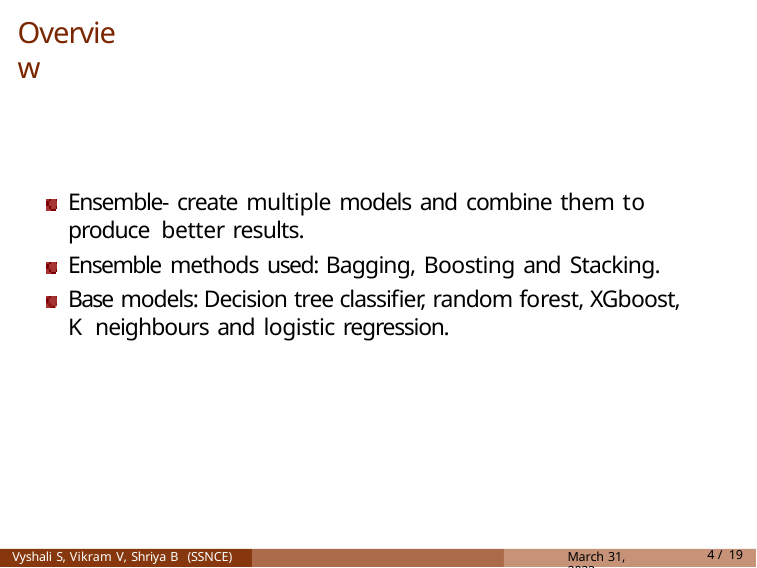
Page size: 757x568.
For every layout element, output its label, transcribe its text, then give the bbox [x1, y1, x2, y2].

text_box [0, 548, 757, 568]
picture [45, 296, 58, 308]
picture [45, 262, 58, 274]
picture [45, 199, 58, 211]
title Overview [15, 11, 131, 110]
text_box Ensemble- create multiple models and combine them to produce better results. Ensemble methods used: Bagging, Boosting and Stacking. Base models: Decision tree classifier, random forest, XGboost, K neighbours and logistic regression. [66, 186, 687, 340]
